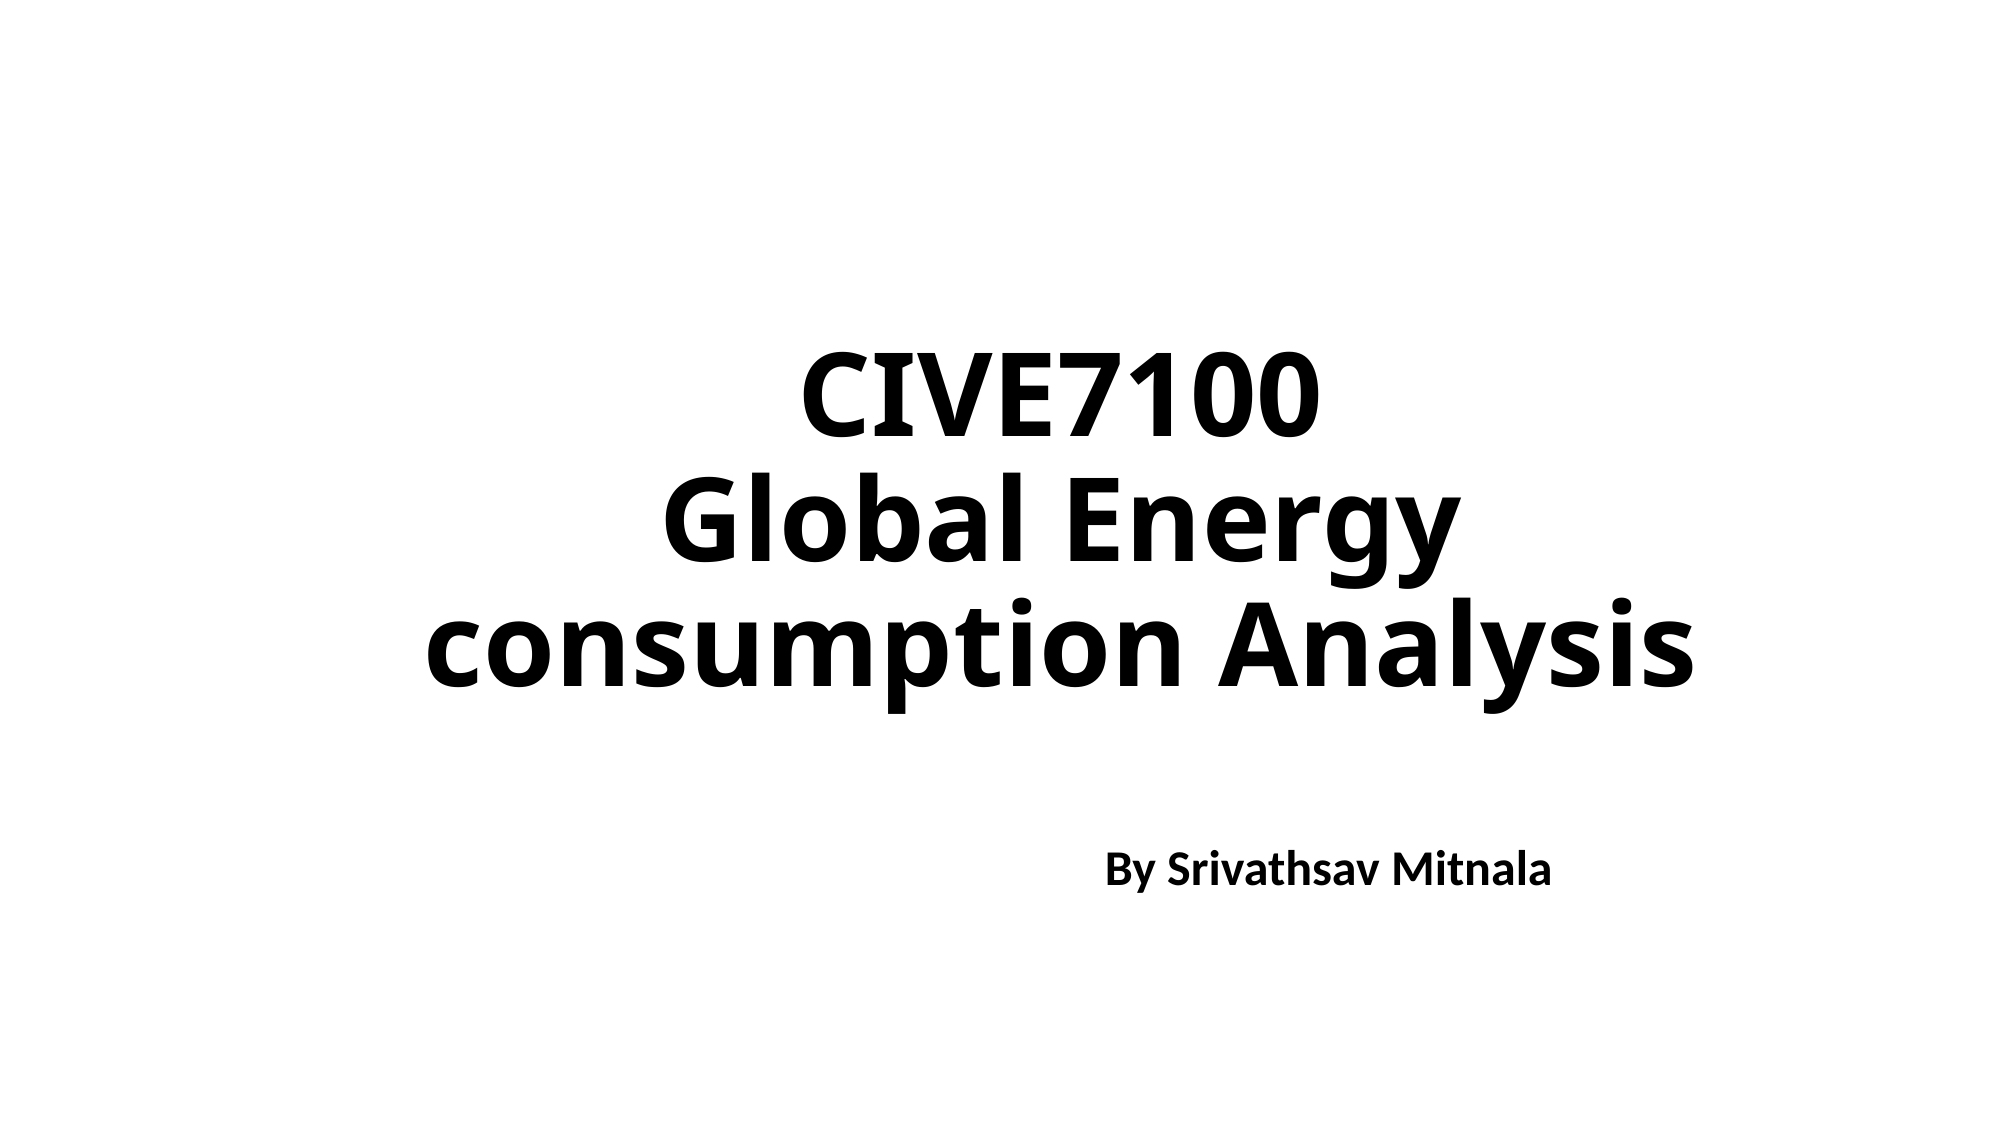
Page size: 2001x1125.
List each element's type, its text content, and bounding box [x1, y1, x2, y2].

subtitle By Srivathsav Mitnala [846, 834, 1811, 914]
title CIVE7100 Global Energy consumption Analysis [310, 327, 1811, 720]
